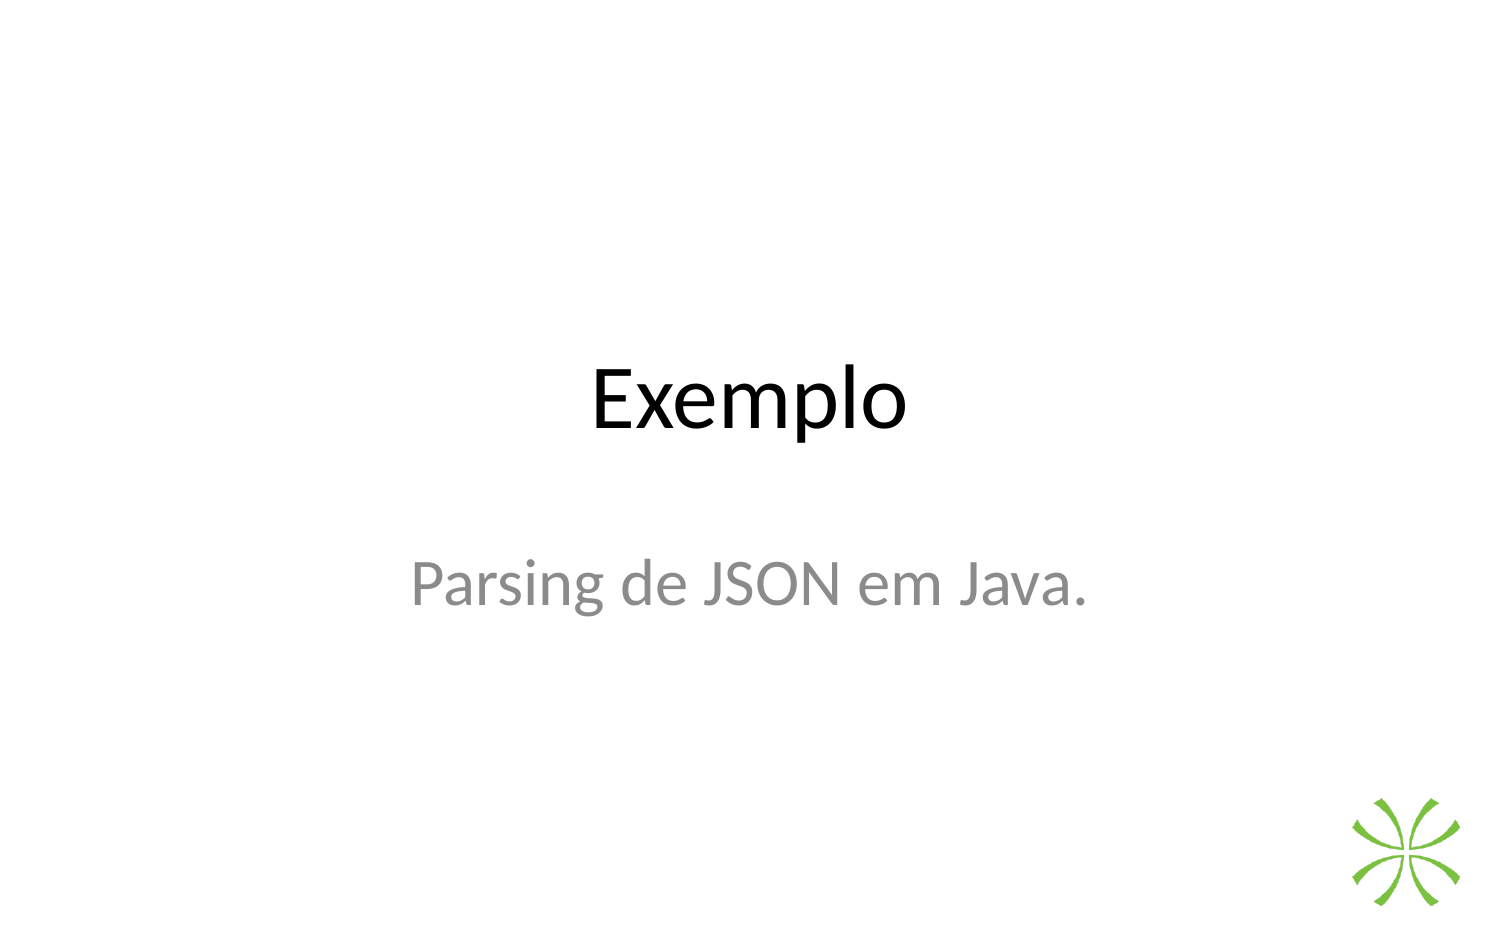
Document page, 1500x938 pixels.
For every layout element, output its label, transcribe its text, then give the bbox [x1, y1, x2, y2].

subtitle Parsing de JSON em Java. [225, 531, 1275, 771]
picture [1352, 798, 1460, 906]
title Exemplo [112, 291, 1388, 493]
